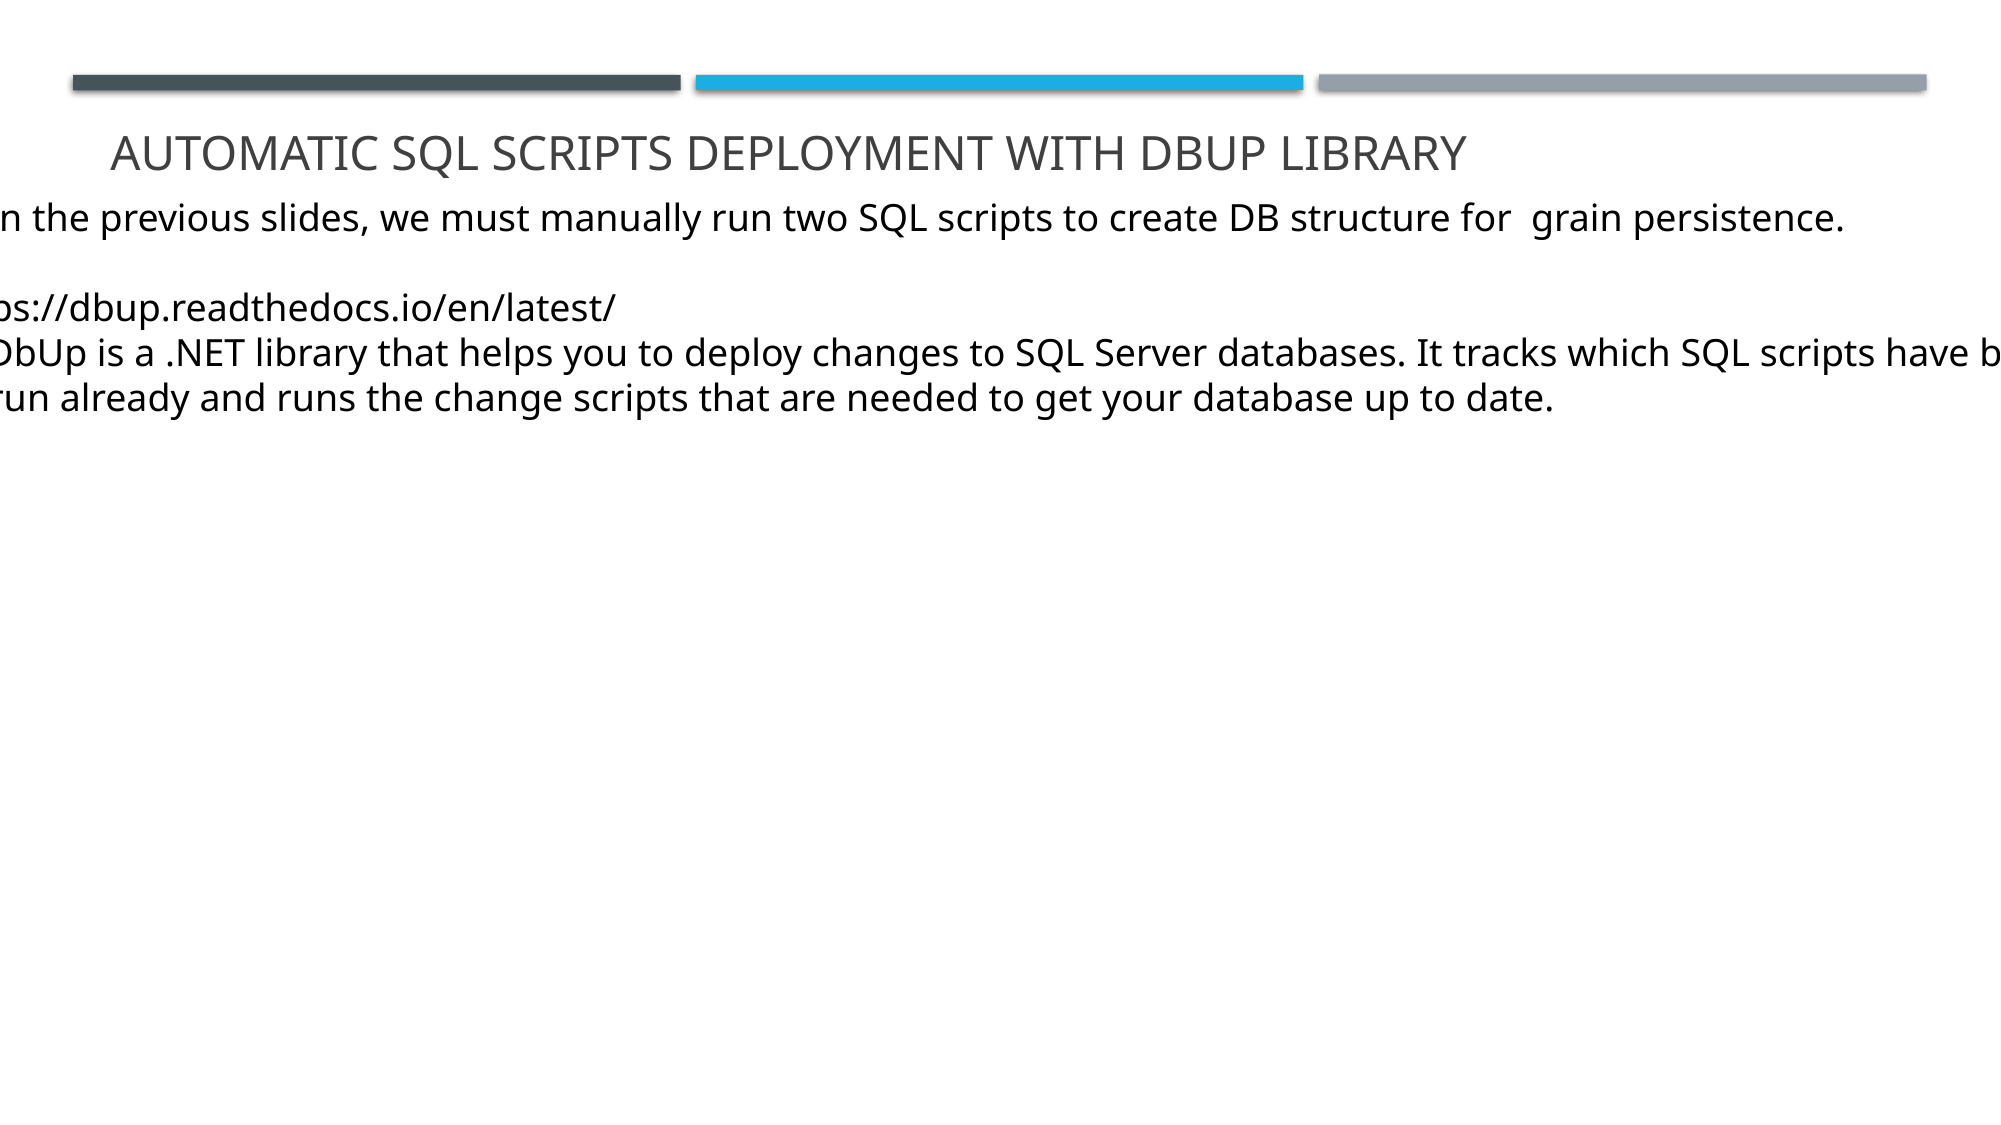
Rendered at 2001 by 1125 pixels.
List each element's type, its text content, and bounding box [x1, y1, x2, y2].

text_box In the previous slides, we must manually run two SQL scripts to create DB structure for grain persistence. https://dbup.readthedocs.io/en/latest/ DbUp is a .NET library that helps you to deploy changes to SQL Server databases. It tracks which SQL scripts have been run already and runs the change scripts that are needed to get your database up to date. [0, 187, 2000, 427]
title Automatic SQL Scripts deployment with dbup library [95, 115, 1905, 187]
